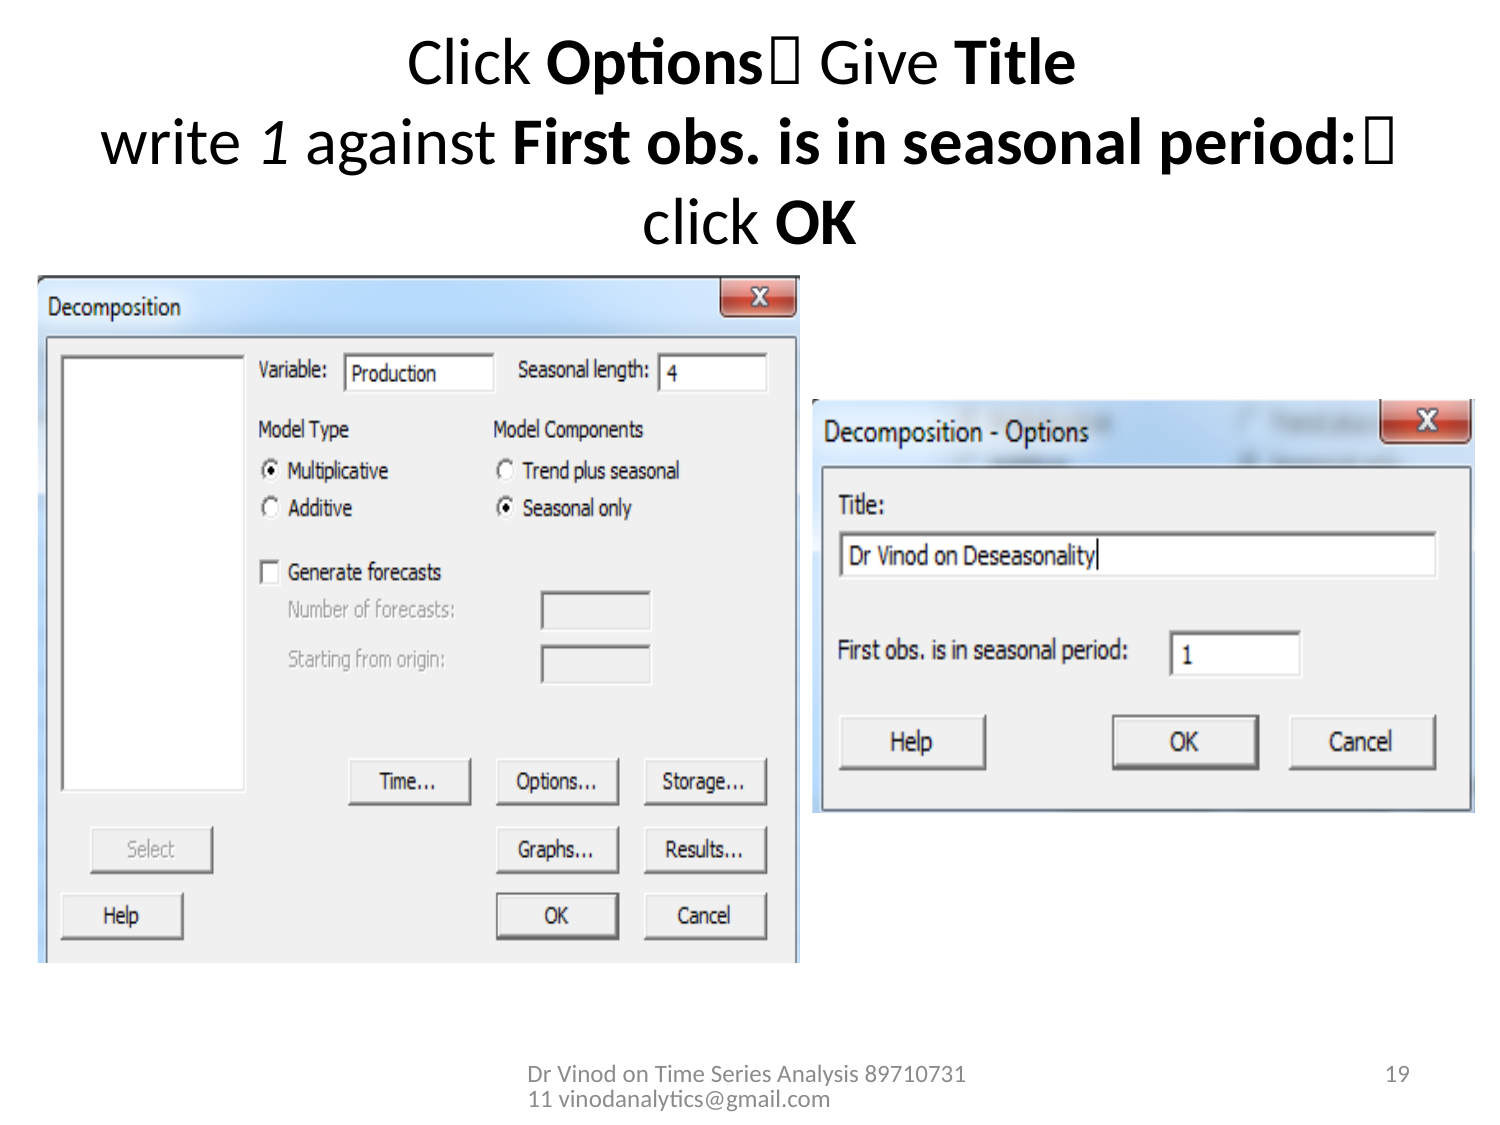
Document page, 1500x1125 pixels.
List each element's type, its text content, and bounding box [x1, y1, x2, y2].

title Click Options Give Title write 1 against First obs. is in seasonal period: click OK [37, 12, 1463, 263]
picture [812, 399, 1476, 813]
slide_number 19 [1074, 1042, 1425, 1103]
footer Dr Vinod on Time Series Analysis 8971073111 vinodanalytics@gmail.com [512, 1042, 988, 1103]
picture [37, 274, 801, 963]
